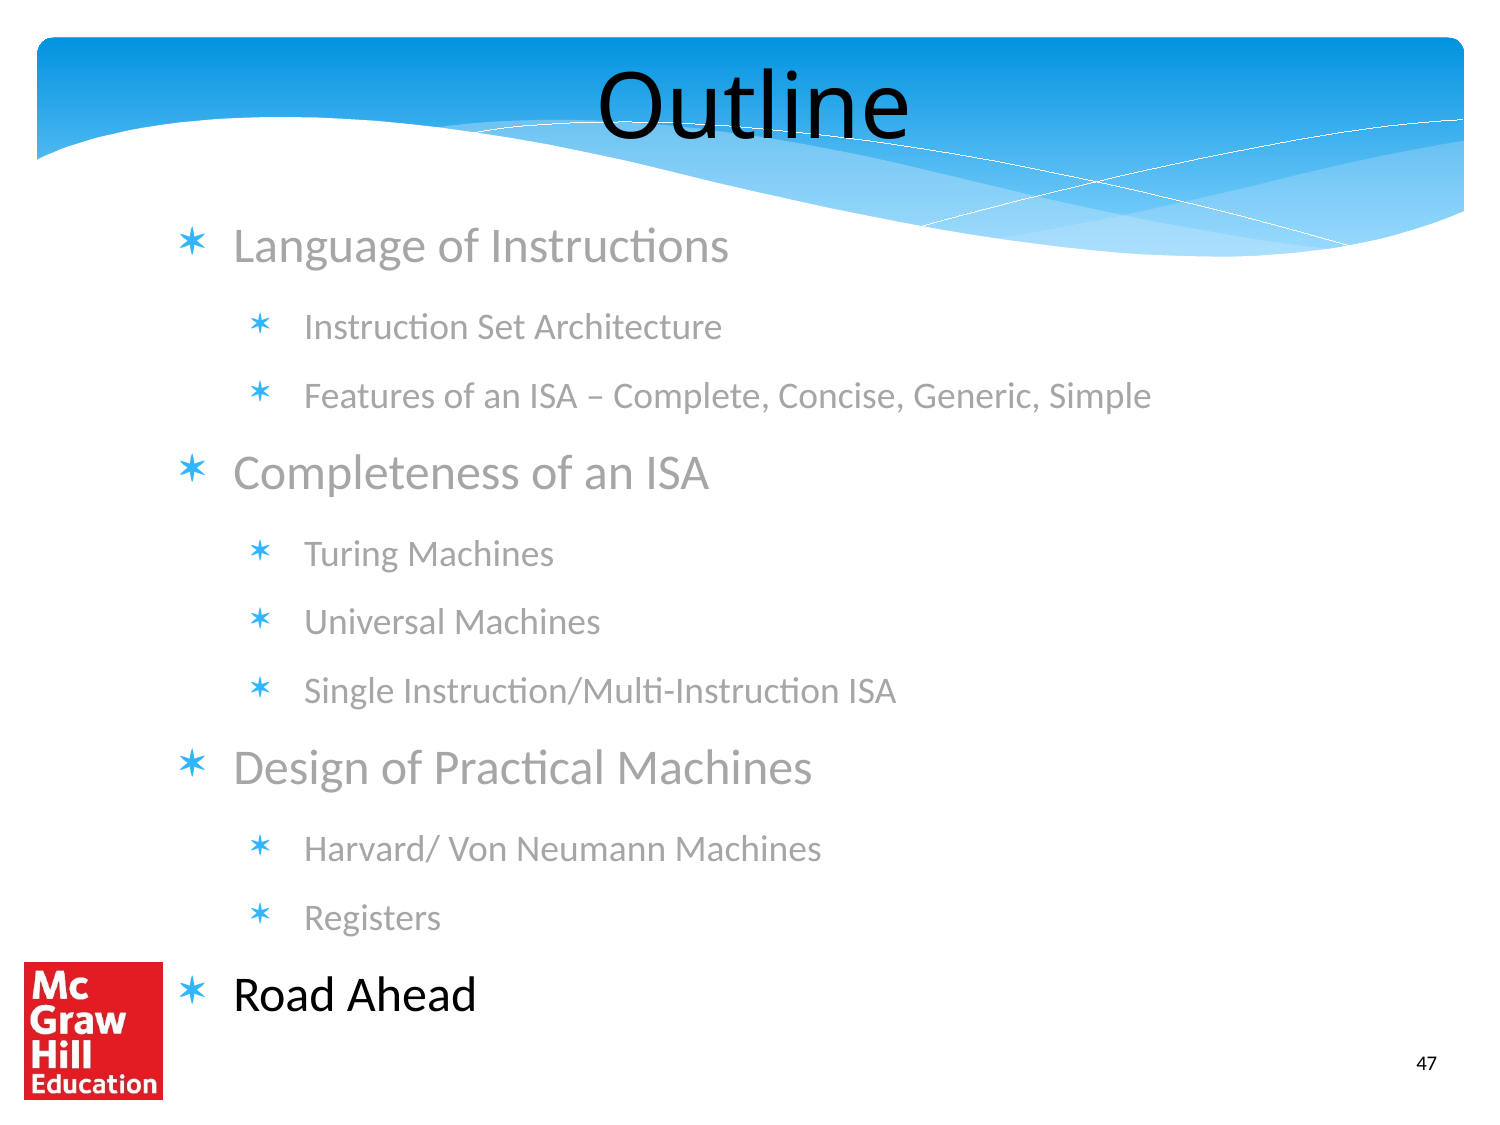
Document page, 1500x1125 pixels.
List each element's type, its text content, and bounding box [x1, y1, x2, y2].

picture [24, 962, 163, 1101]
text_box 47 [1401, 1042, 1494, 1103]
title Outline [145, 24, 1363, 179]
list Language of Instructions Instruction Set Architecture Features of an ISA – Complete, Concise, Generic, Simple Completeness of an ISA Turing Machines Universal Machines Single Instruction/Multi-Instruction ISA Design of Practical Machines Harvard/ Von Neumann Machines Registers Road Ahead [162, 212, 1380, 1050]
